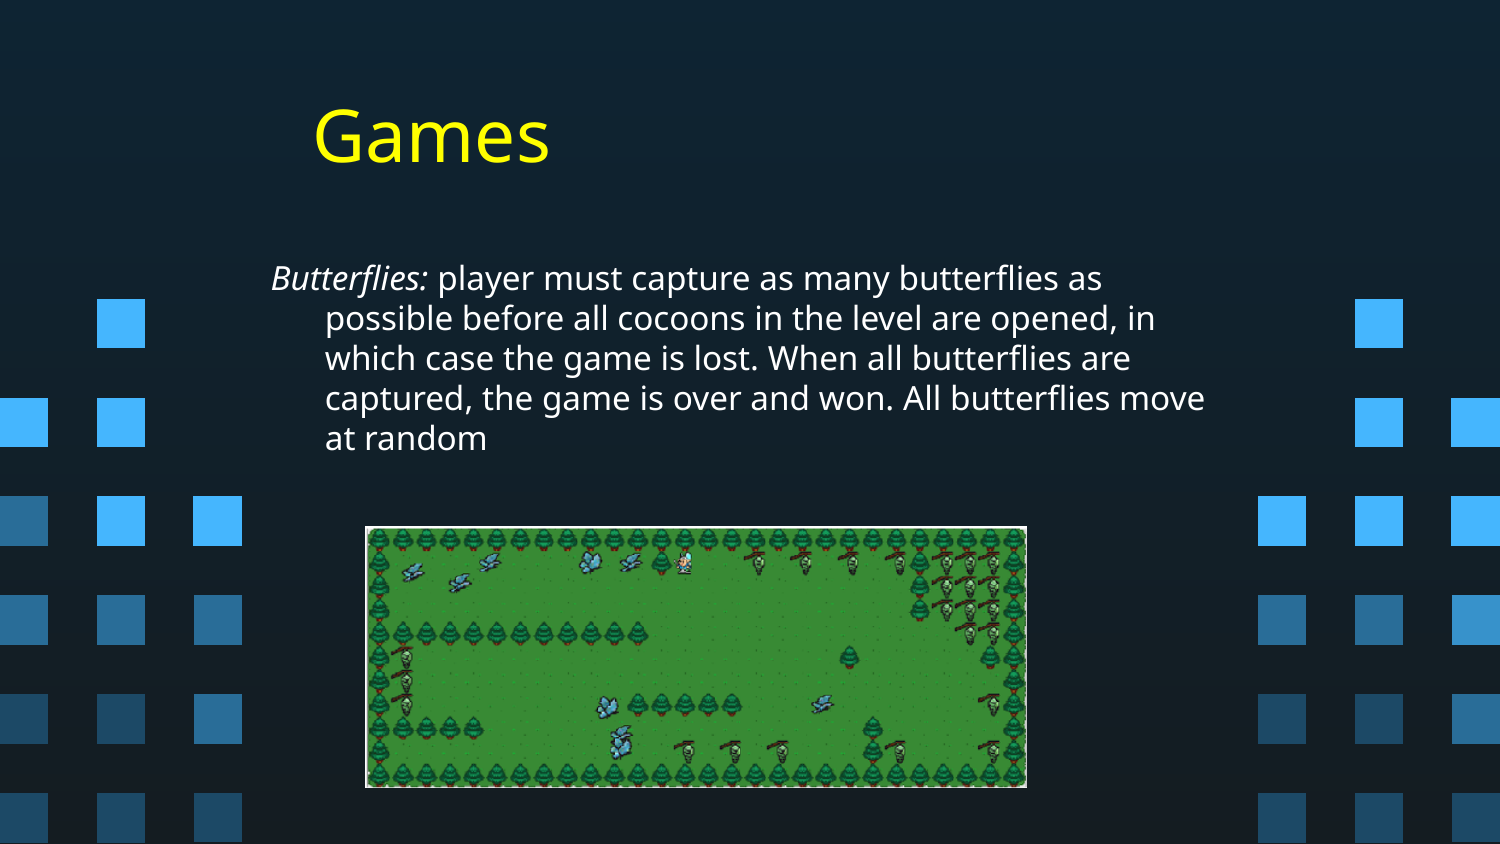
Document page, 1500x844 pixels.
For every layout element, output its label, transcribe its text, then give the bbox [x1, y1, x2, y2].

picture [364, 526, 1028, 788]
text_box Butterflies: player must capture as many butterflies as possible before all cocoons in the level are opened, in which case the game is lost. When all butterflies are captured, the game is over and won. All butterflies move at random [234, 242, 1240, 426]
title Games [297, 75, 1203, 191]
